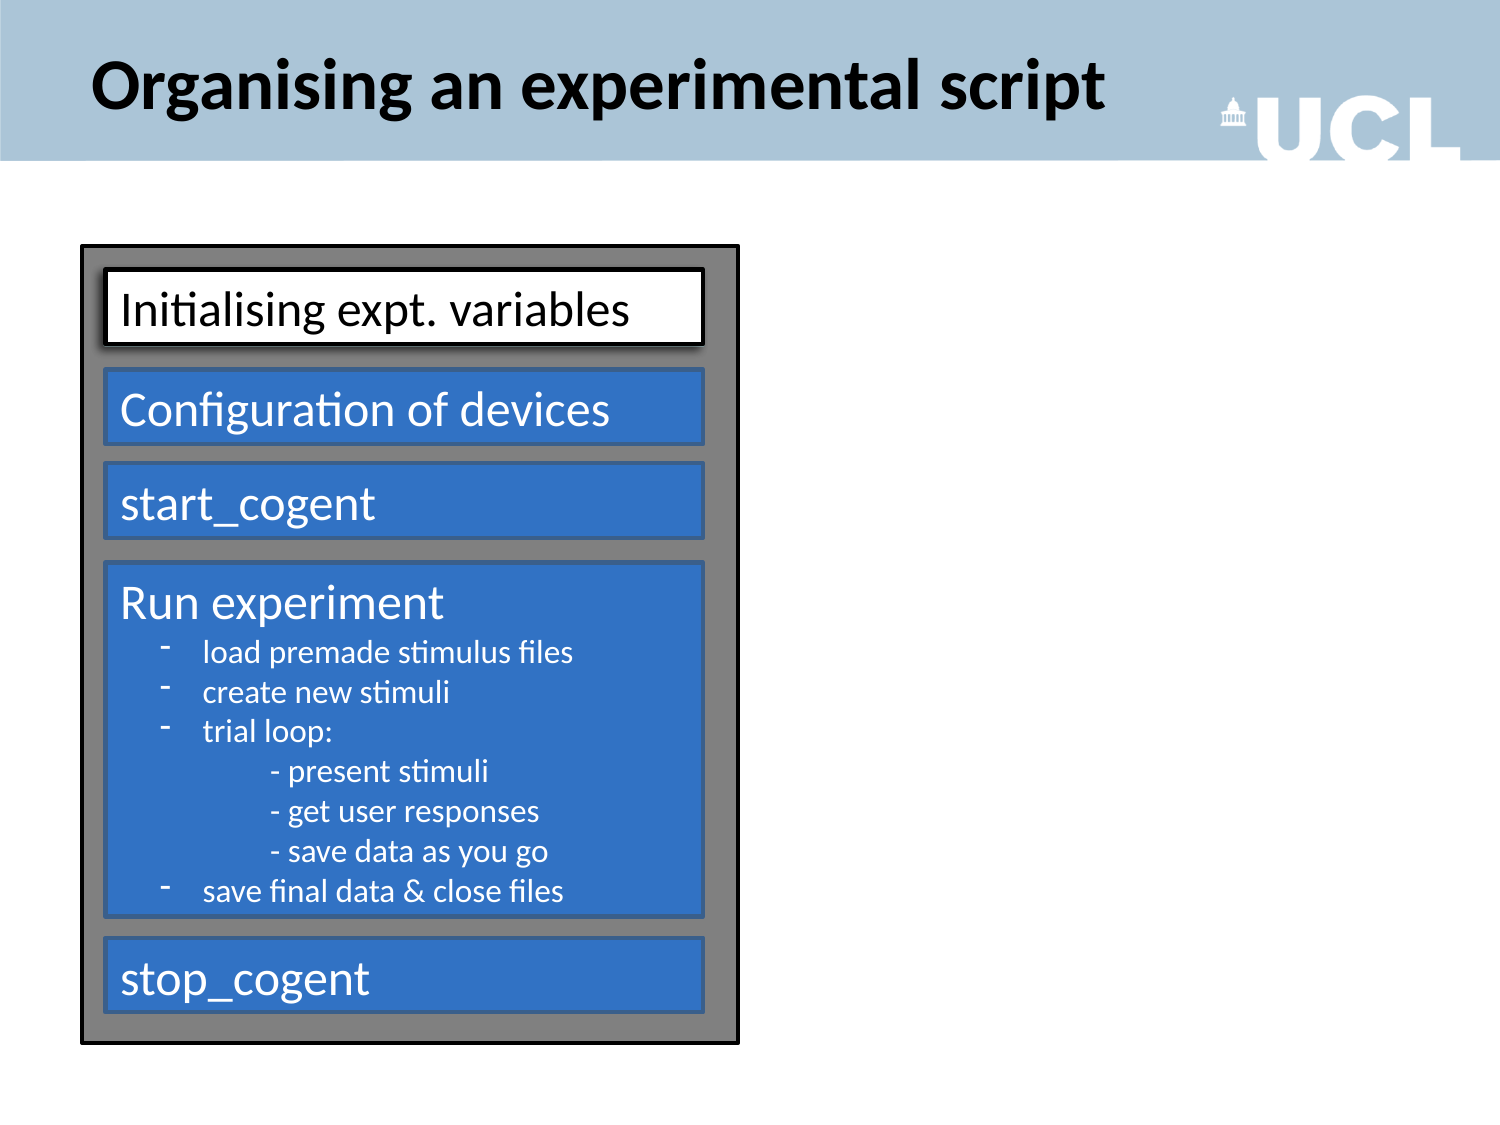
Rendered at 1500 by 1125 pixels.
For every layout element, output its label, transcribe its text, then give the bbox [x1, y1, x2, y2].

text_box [81, 245, 739, 1044]
picture [0, 0, 1500, 161]
title Organising an experimental script [76, 9, 1189, 152]
